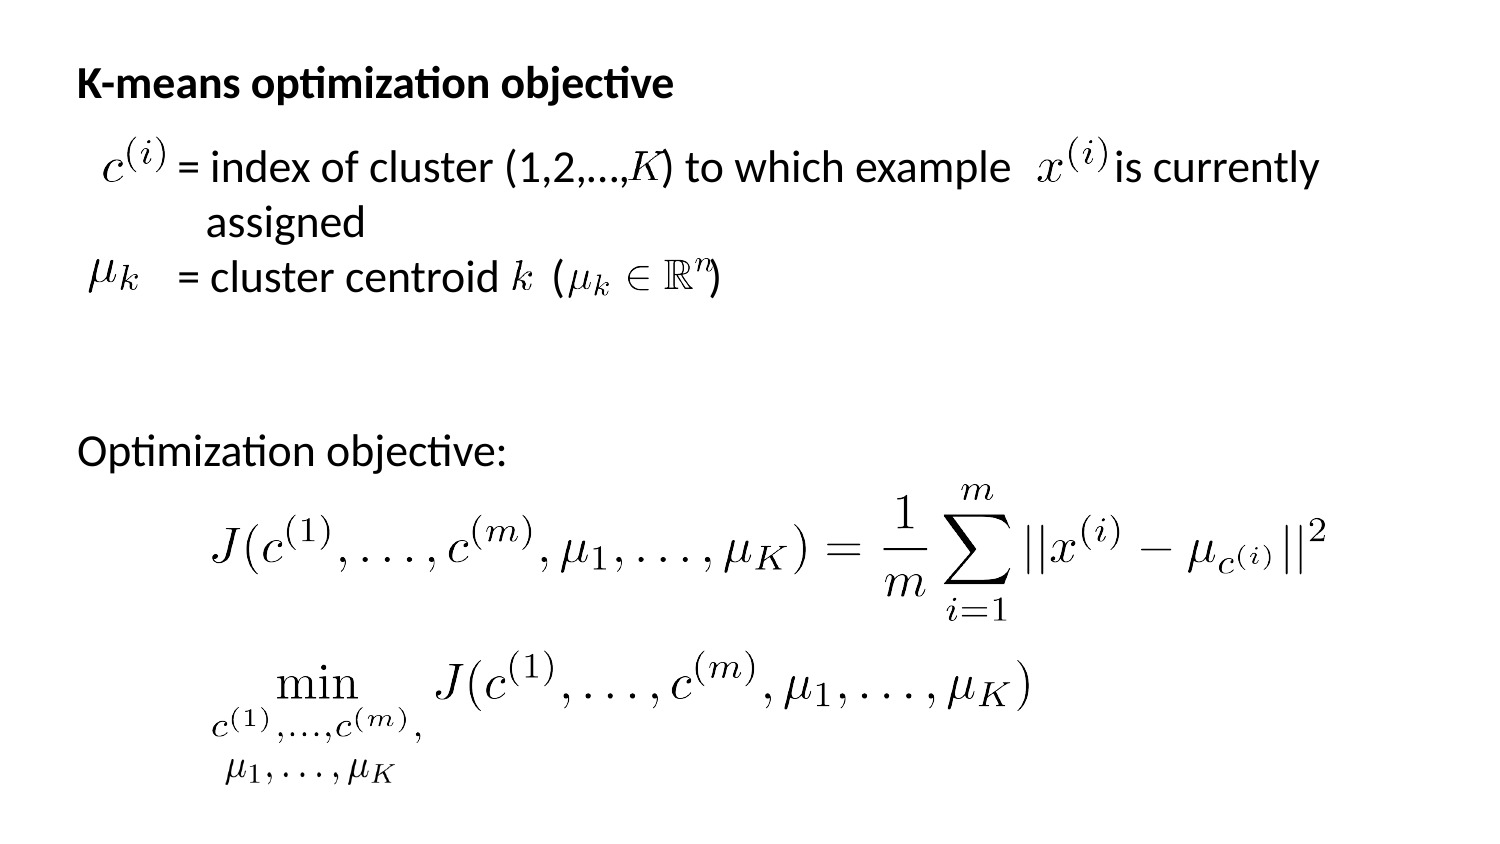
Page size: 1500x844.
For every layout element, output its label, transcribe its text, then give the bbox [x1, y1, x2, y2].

text_box K-means optimization objective [62, 45, 1425, 116]
text_box Optimization objective: [62, 413, 1425, 539]
text_box = index of cluster (1,2,…, ) to which example is currently assigned = cluster centroid ( ) [87, 129, 1450, 309]
picture [568, 258, 714, 299]
picture [224, 759, 395, 785]
picture [102, 136, 165, 183]
picture [512, 260, 532, 291]
picture [628, 151, 664, 181]
picture [212, 650, 1029, 743]
picture [212, 484, 1325, 622]
picture [1036, 136, 1107, 183]
picture [88, 259, 138, 293]
